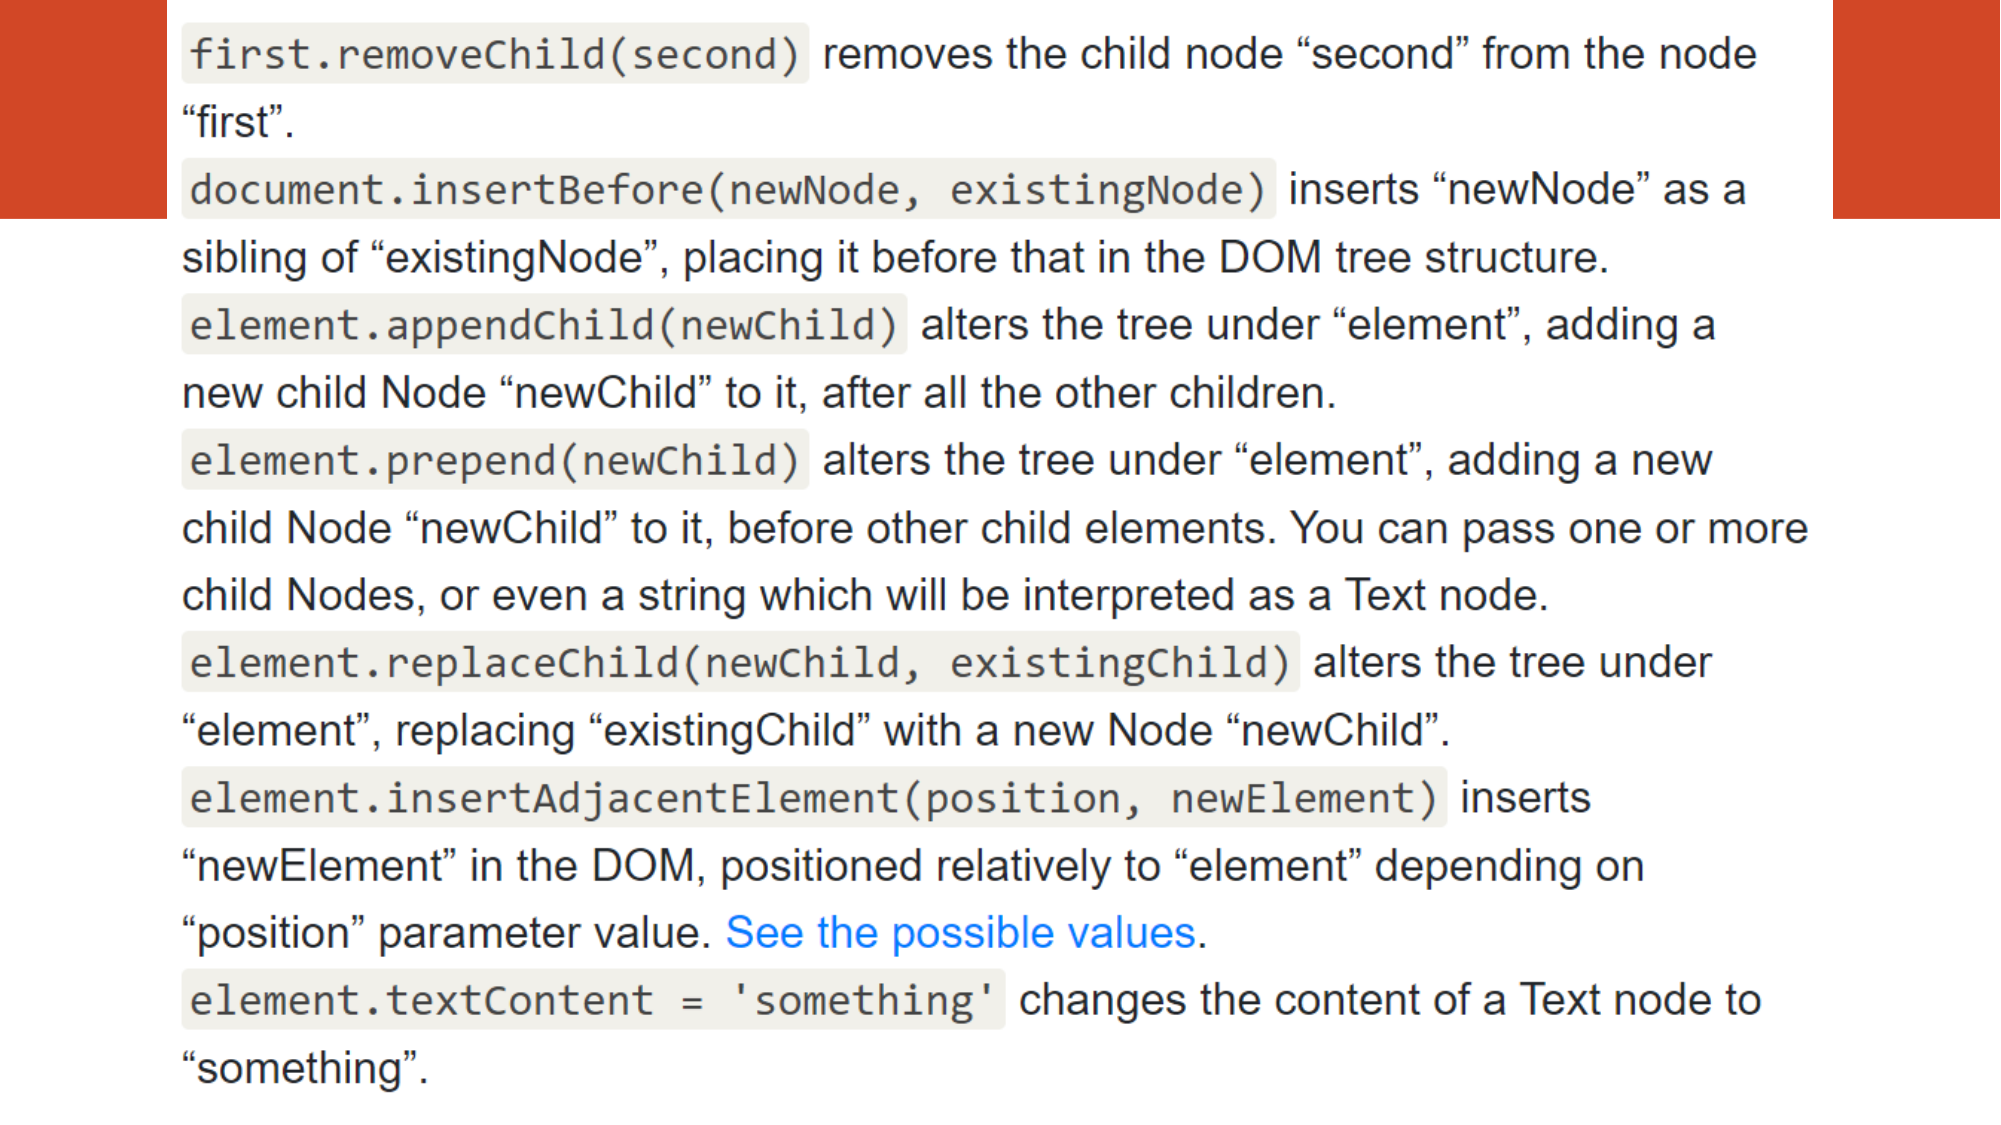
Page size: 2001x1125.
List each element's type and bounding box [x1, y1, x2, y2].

picture [167, 0, 1833, 1125]
